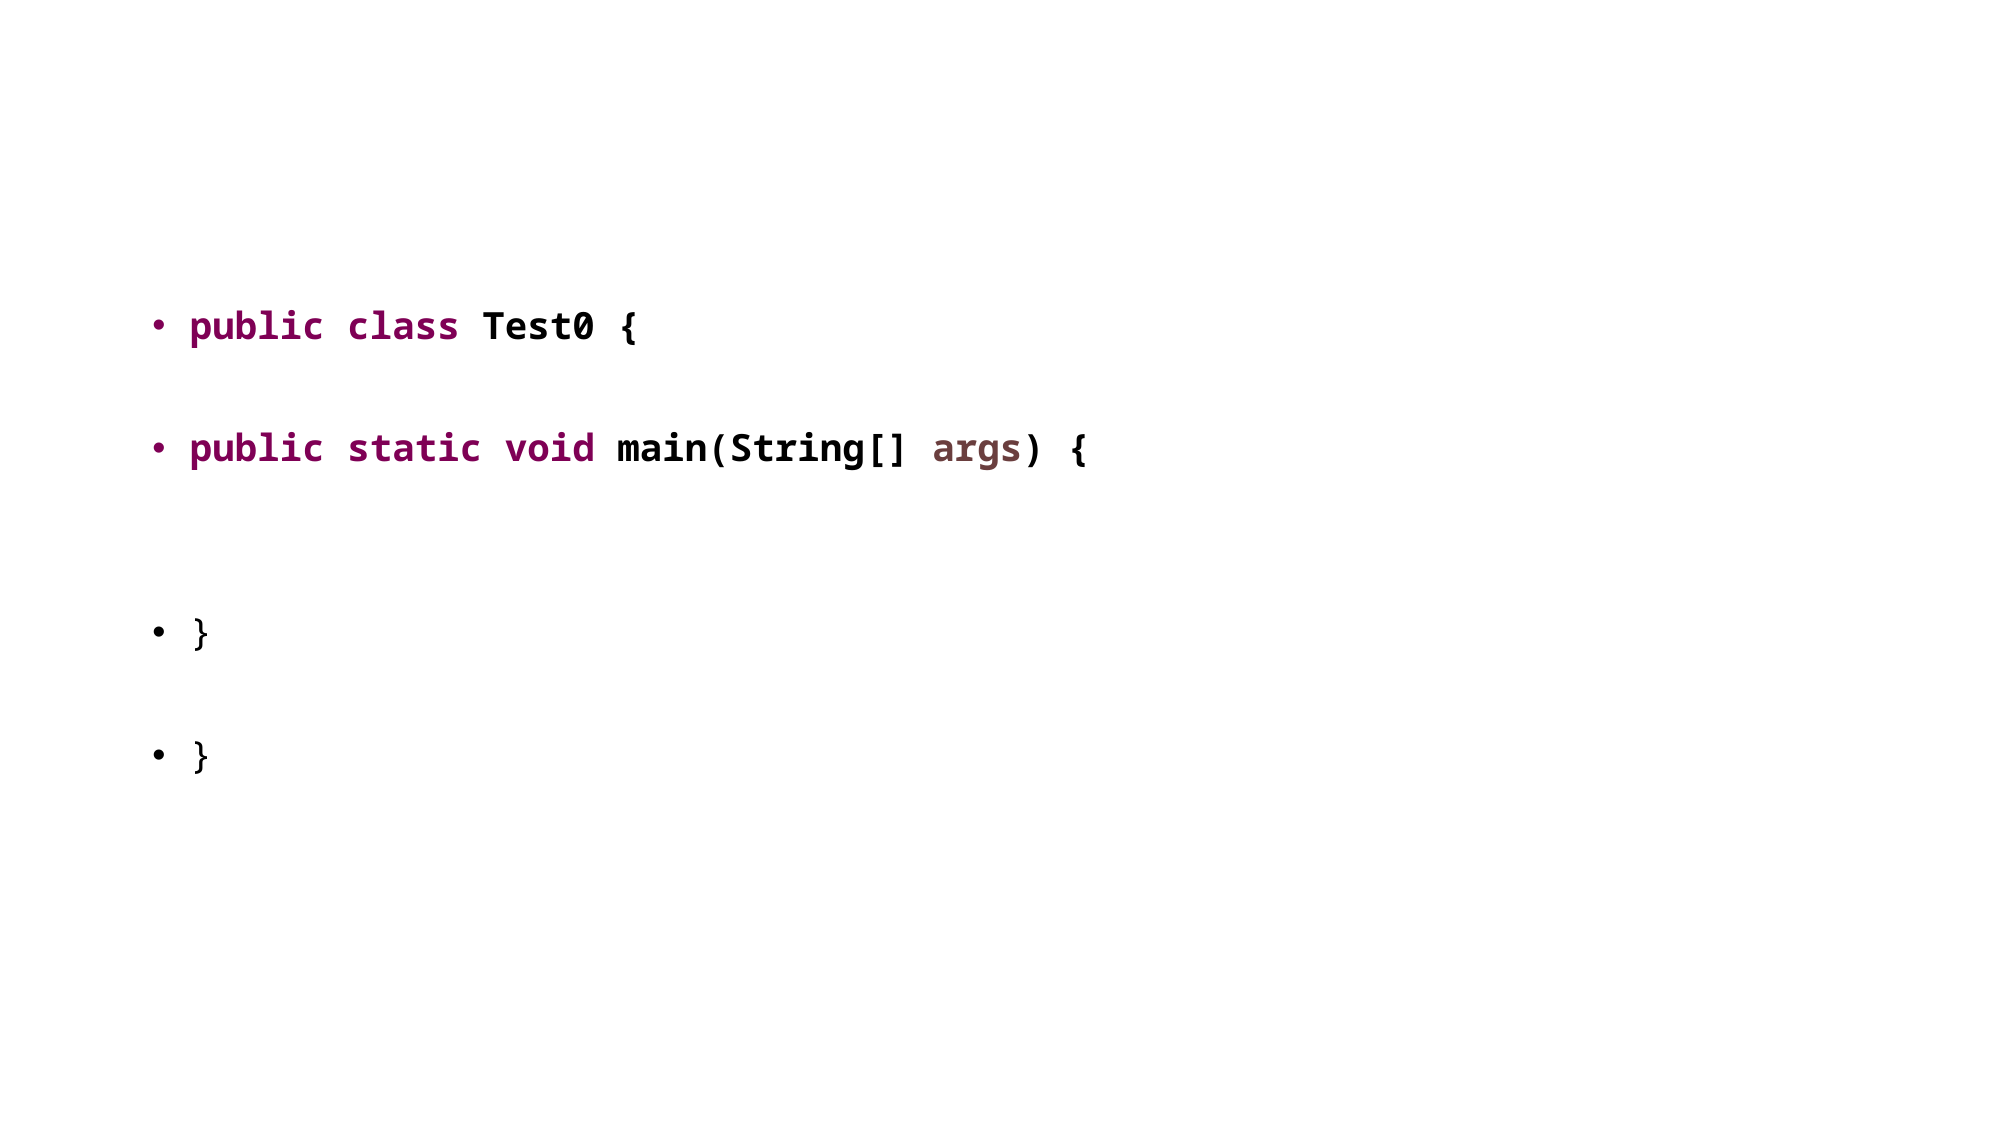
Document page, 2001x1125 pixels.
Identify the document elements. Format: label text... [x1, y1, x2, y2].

list public class Test0 { public static void main(String[] args) { } } [137, 299, 1863, 1014]
